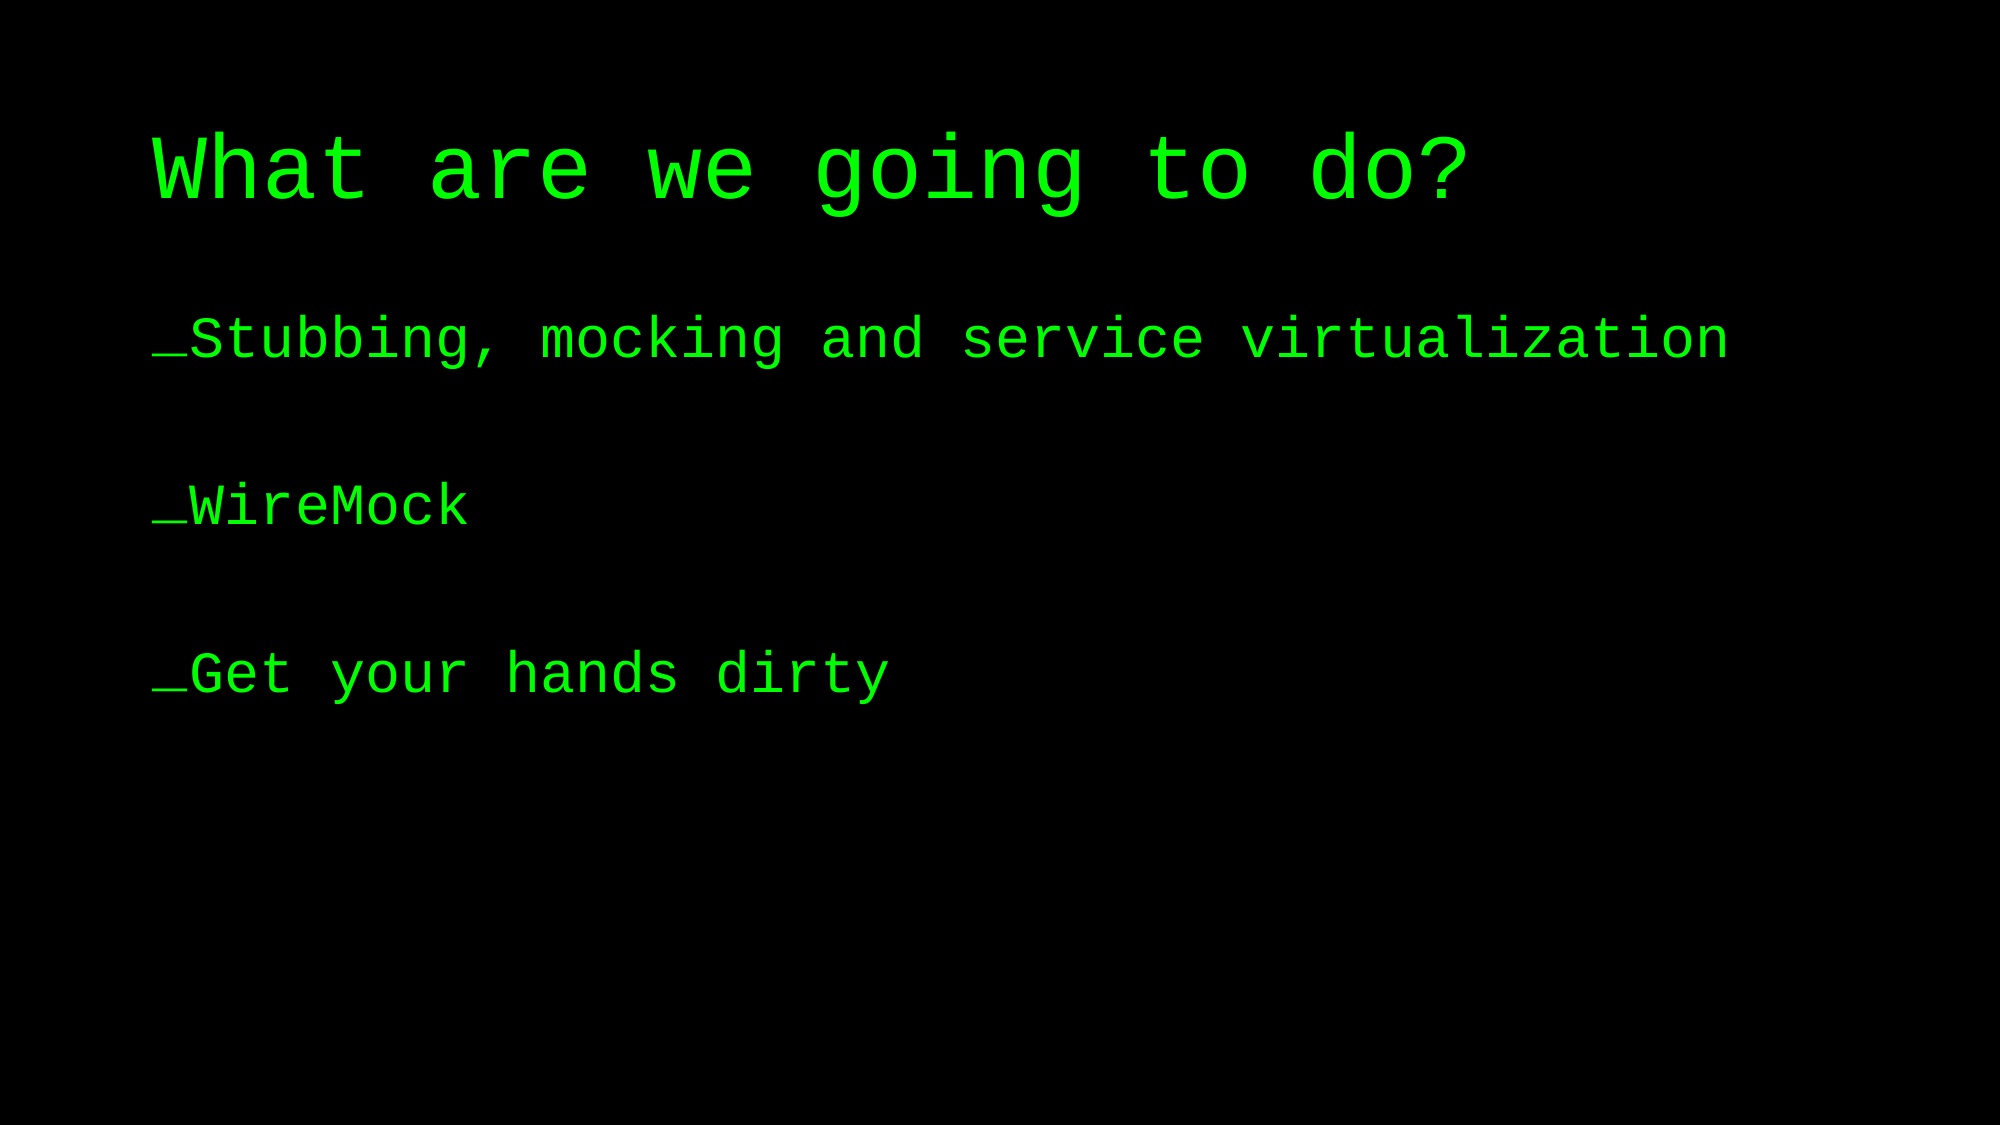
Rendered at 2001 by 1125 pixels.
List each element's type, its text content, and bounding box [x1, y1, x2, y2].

title What are we going to do? [137, 59, 1863, 278]
list Stubbing, mocking and service virtualization WireMock Get your hands dirty [137, 299, 1863, 1014]
